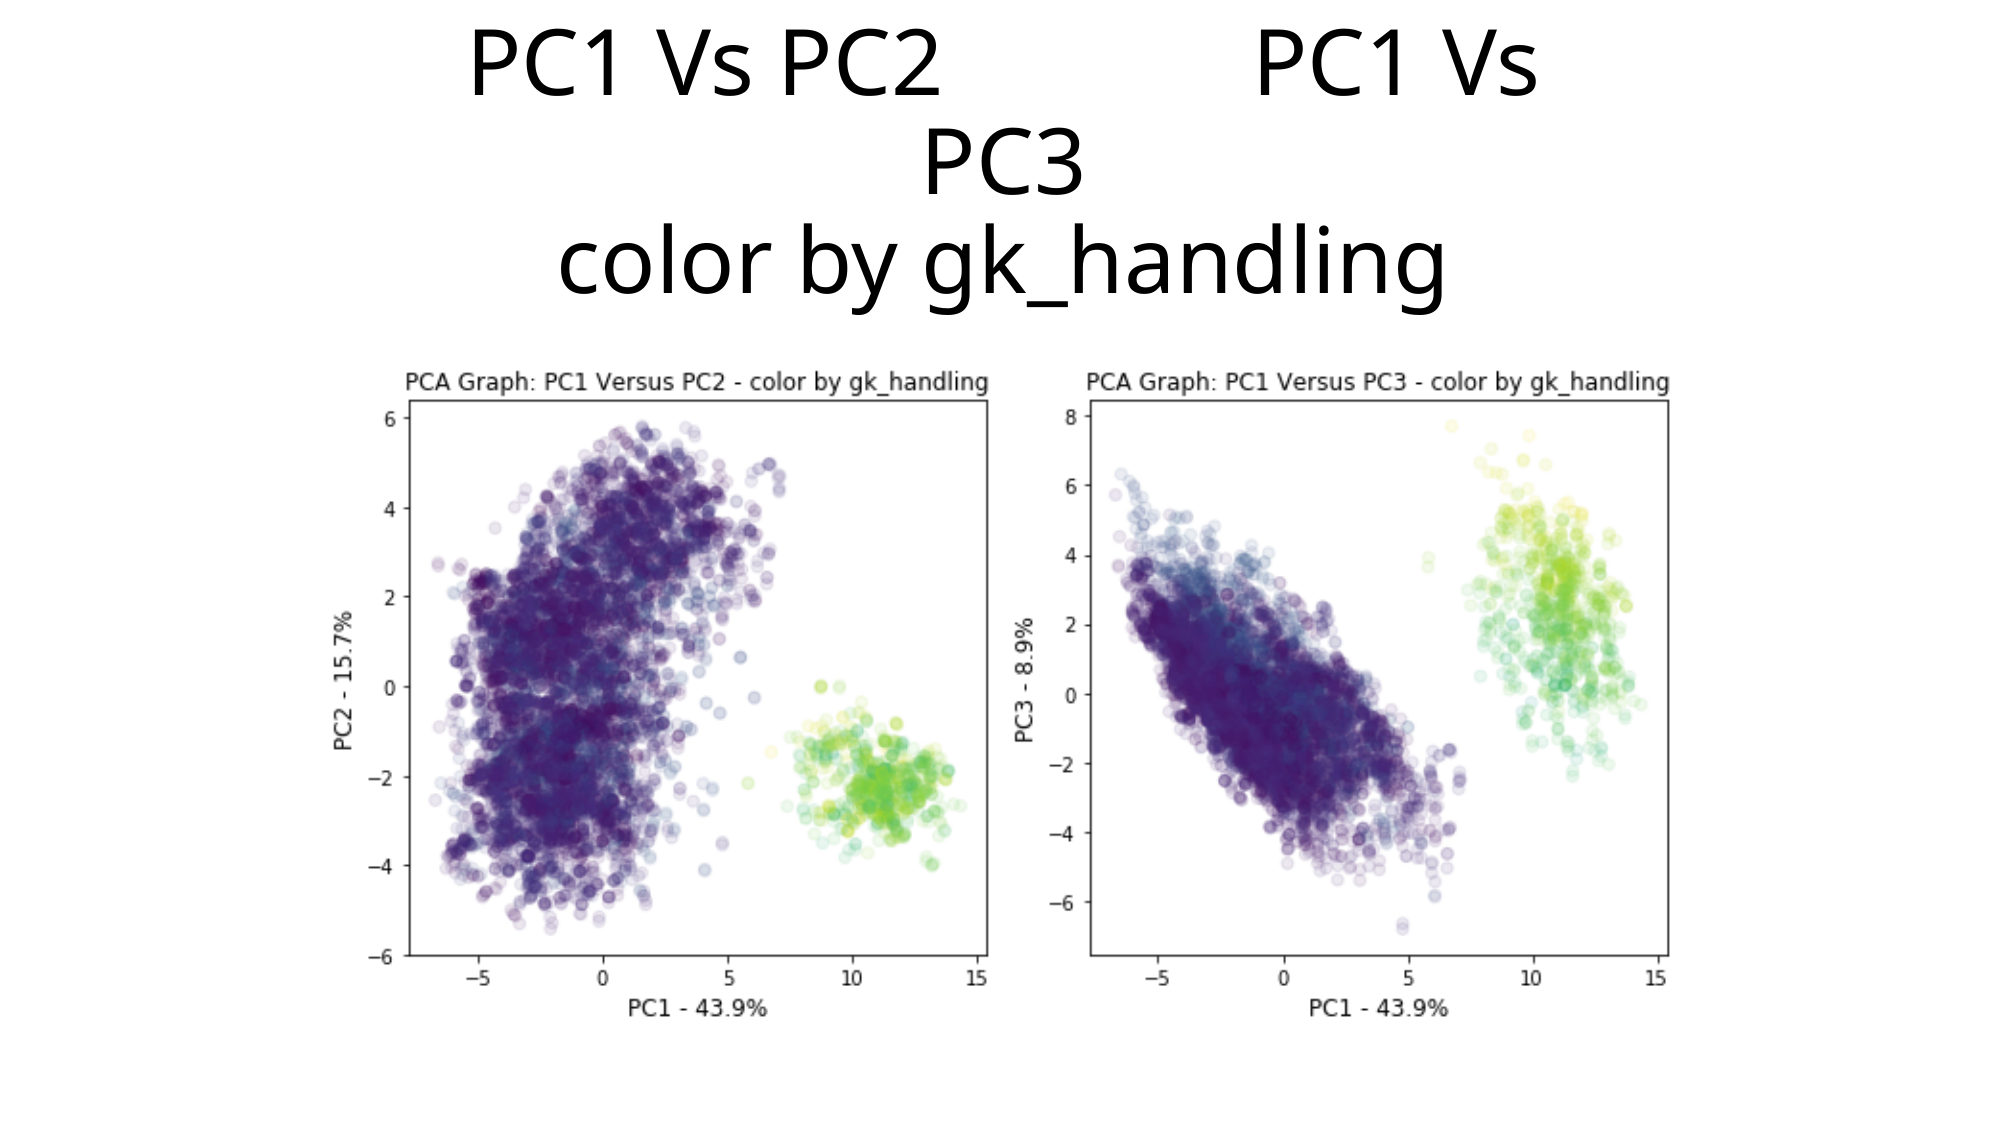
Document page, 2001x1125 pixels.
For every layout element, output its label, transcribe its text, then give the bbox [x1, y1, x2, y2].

title PC1 Vs PC2 PC1 Vs PC3 color by gk_handling [384, 45, 1623, 285]
picture [320, 358, 1687, 1034]
